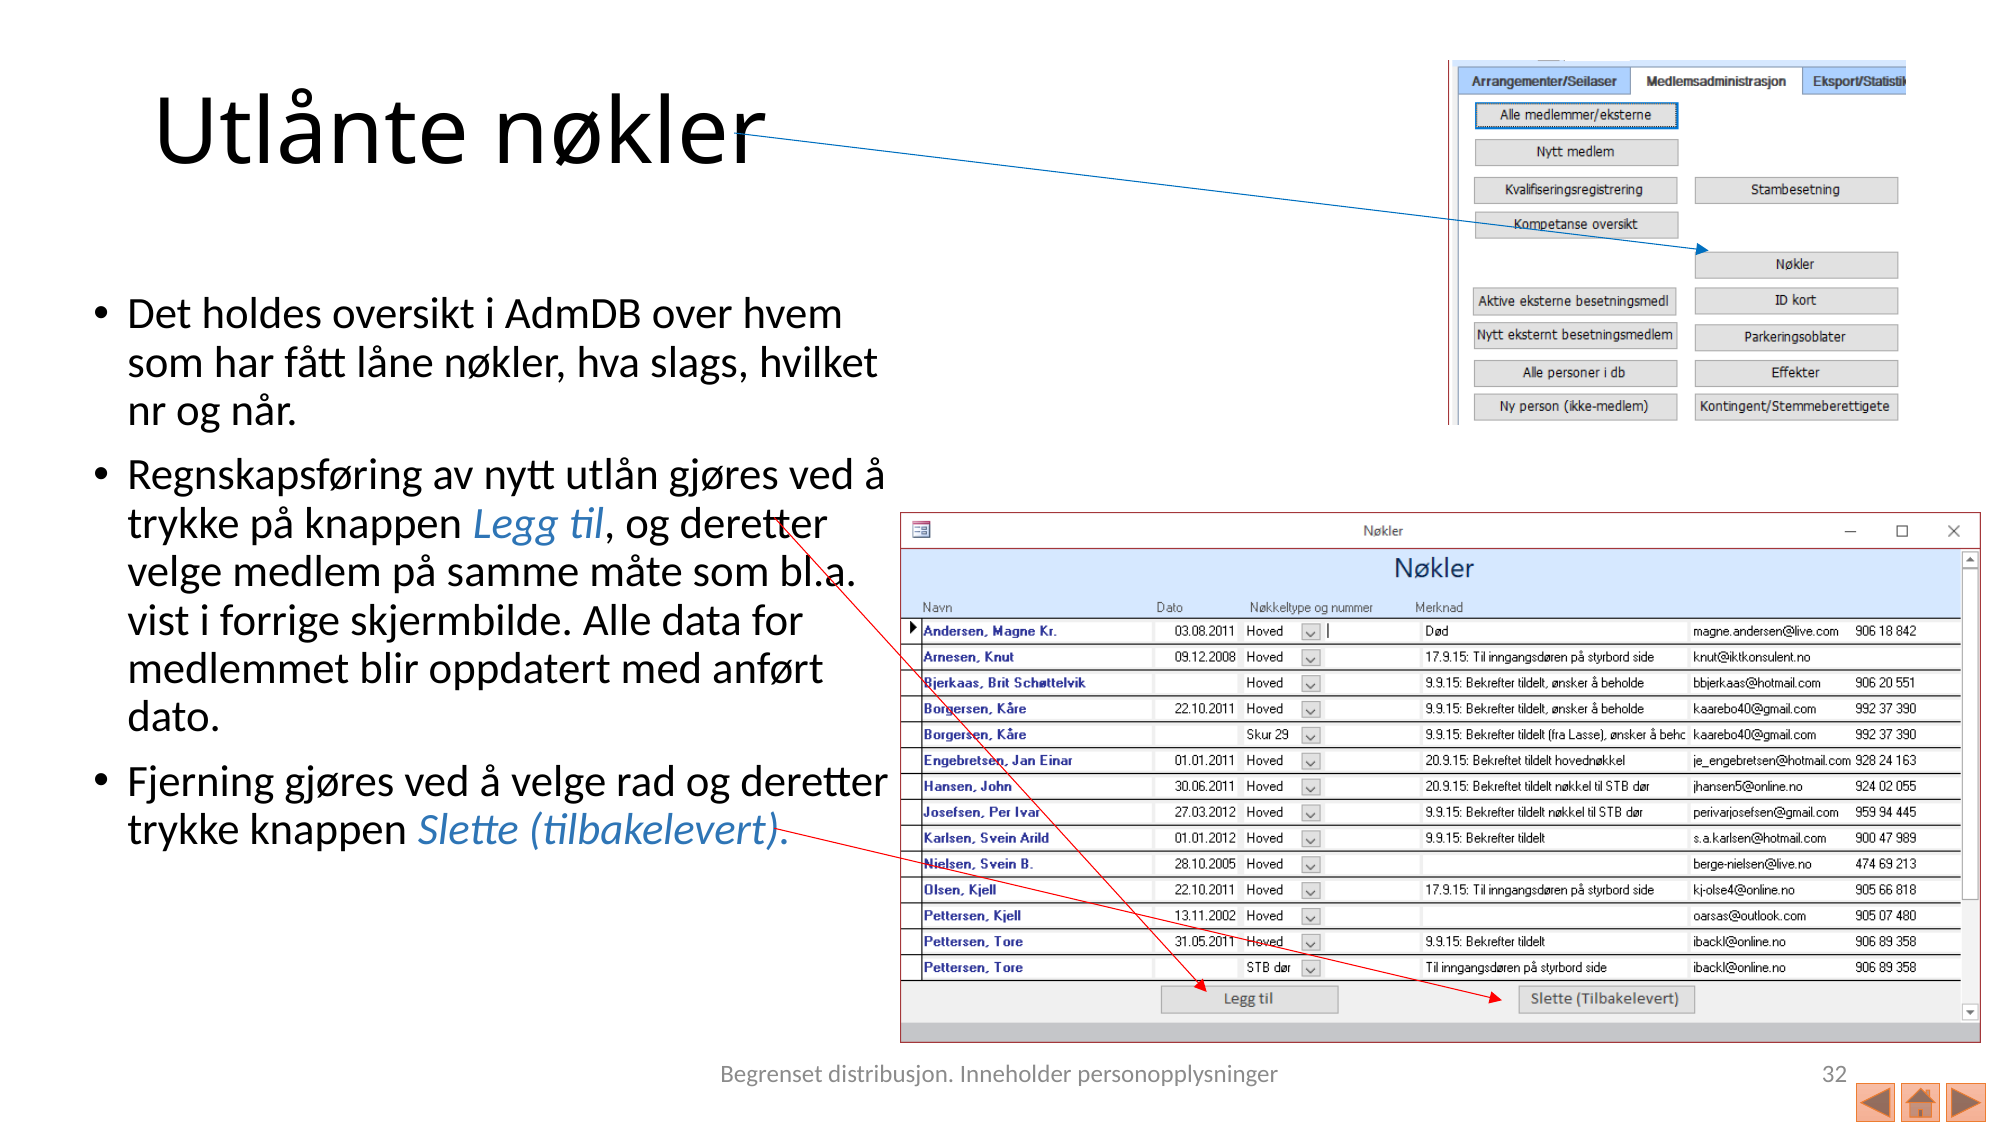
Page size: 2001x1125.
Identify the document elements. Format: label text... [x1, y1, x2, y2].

picture [1448, 60, 1906, 425]
footer Begrenset distribusjon. Inneholder personopplysninger [662, 1042, 1338, 1103]
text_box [734, 132, 1709, 251]
title Utlånte nøkler [137, 59, 1863, 209]
list Det holdes oversikt i AdmDB over hvem som har fått låne nøkler, hva slags, hvilket nr og når. Regnskapsføring av nytt utlån gjøres ved å trykke på knappen Legg til, og deretter velge medlem på samme måte som bl.a. vist i forrige skjermbilde. Alle data for medlemmet blir oppdatert med anført dato. Fjerning gjøres ved å velge rad og deretter trykke knappen Slette (tilbakelevert). [78, 282, 912, 900]
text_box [774, 517, 1207, 992]
text_box [1901, 1083, 1940, 1122]
slide_number 32 [1412, 1043, 1863, 1103]
picture [900, 512, 1981, 1043]
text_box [774, 828, 1502, 1001]
text_box [1946, 1083, 1986, 1122]
text_box [1856, 1083, 1895, 1122]
